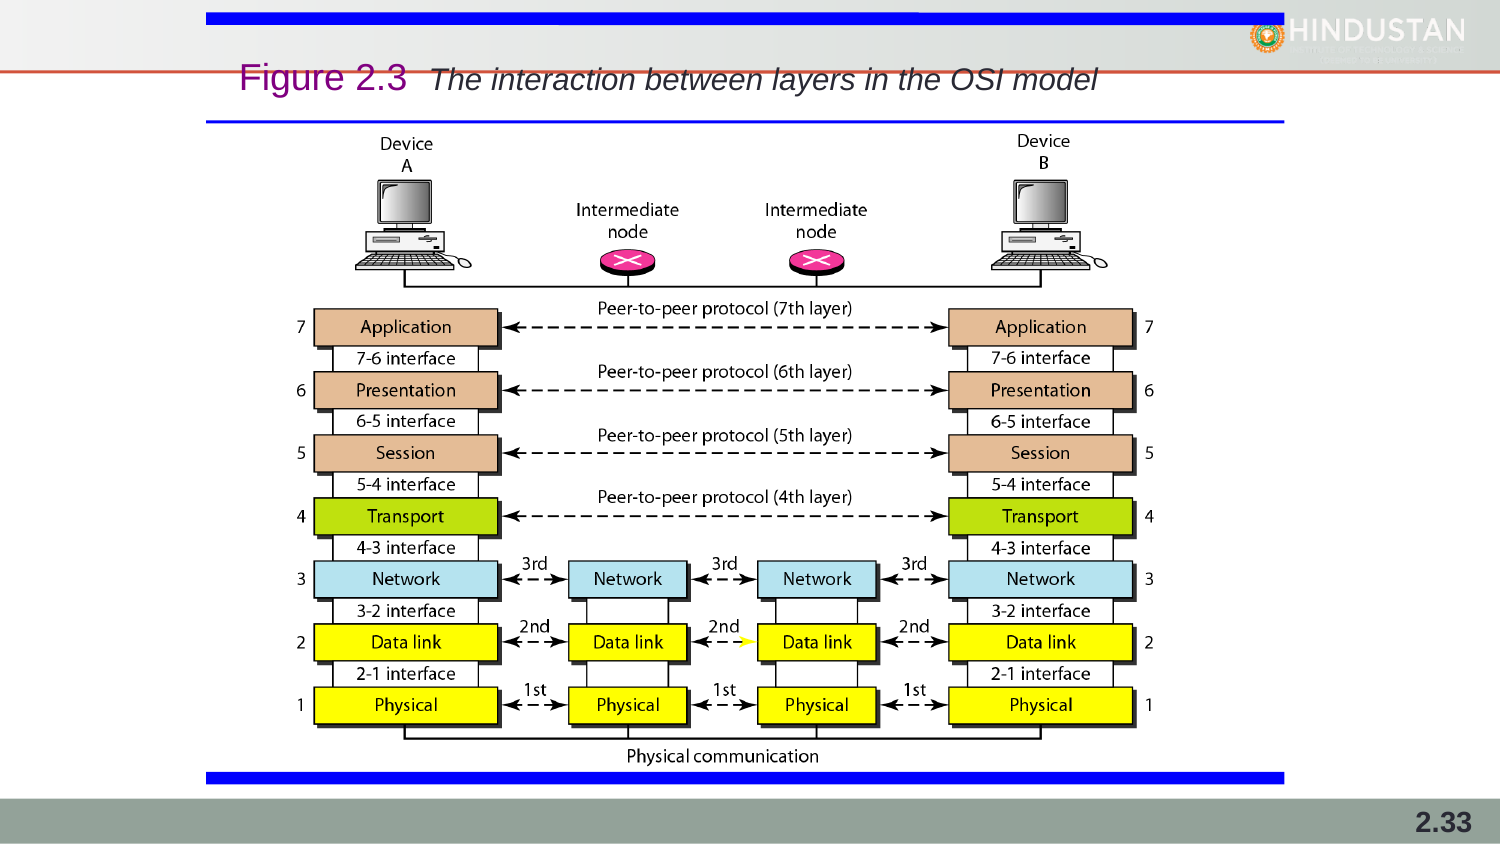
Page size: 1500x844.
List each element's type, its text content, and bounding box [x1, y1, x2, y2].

picture [295, 130, 1154, 767]
text_box Figure 2.3 The interaction between layers in the OSI model [227, 46, 1111, 103]
picture [1250, 18, 1464, 64]
slide_number 2.33 [1312, 801, 1488, 842]
